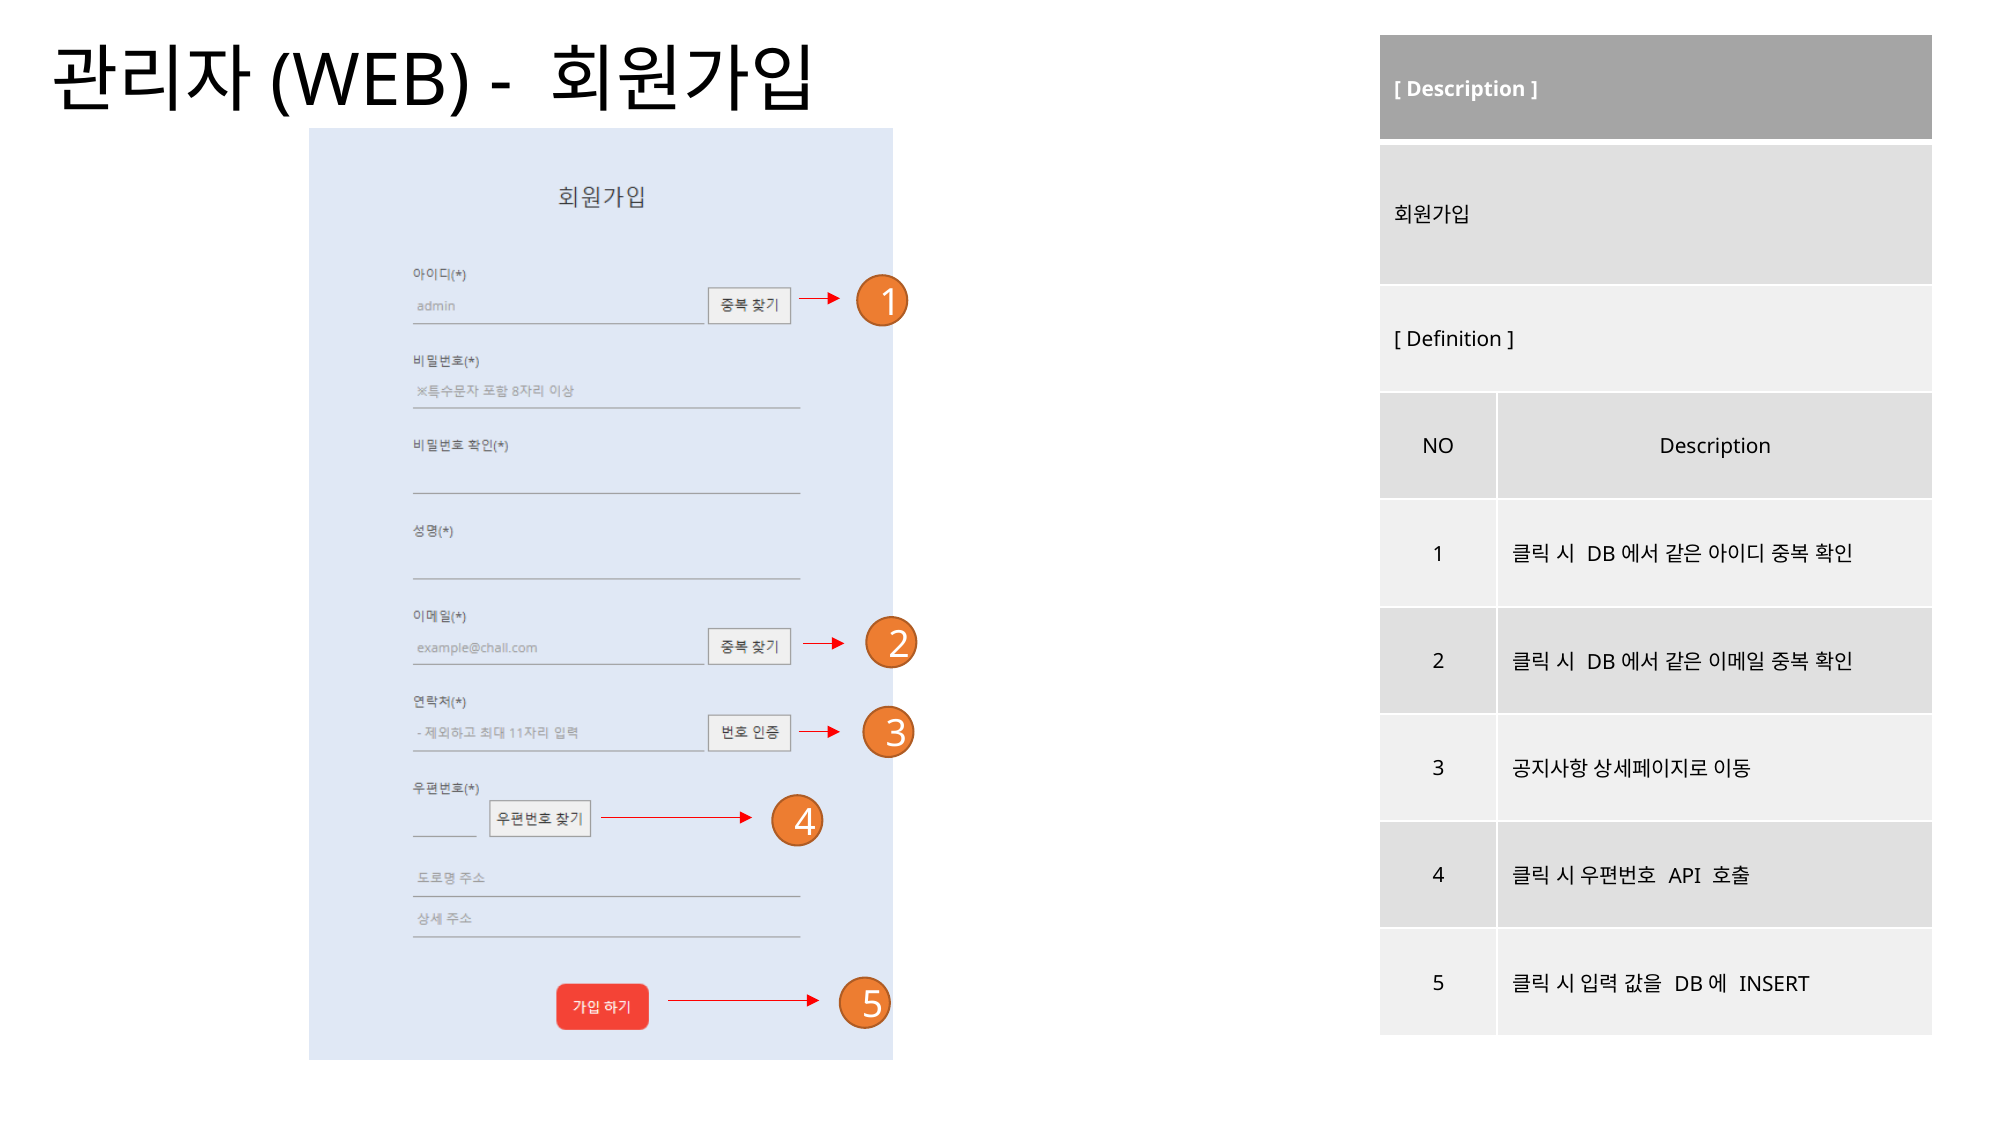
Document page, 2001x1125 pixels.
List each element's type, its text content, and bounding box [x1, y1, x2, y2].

table_cell 4 [1380, 822, 1496, 927]
title 관리자(WEB) - 회원가입 [36, 34, 1378, 129]
table_cell 클릭 시 입력 값을 DB에 INSERT [1498, 929, 1932, 1035]
table_cell 클릭 시 DB에서 같은 아이디 중복 확인 [1498, 500, 1932, 606]
table_cell 3 [1380, 715, 1496, 820]
table_cell [ Definition ] [1380, 286, 1932, 391]
table_cell 클릭 시 DB에서 같은 이메일 중복 확인 [1498, 608, 1932, 713]
text_box 1 [893, 276, 909, 325]
table_cell Description [1498, 393, 1932, 498]
table_cell 2 [1380, 608, 1496, 713]
text_box 3 [893, 706, 915, 758]
table_cell 5 [1380, 929, 1496, 1035]
table_cell 회원가입 [1380, 145, 1932, 284]
table_cell 클릭 시 우편번호 API 호출 [1498, 822, 1932, 927]
table_cell NO [1380, 393, 1496, 498]
table_cell 1 [1380, 500, 1496, 606]
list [309, 128, 893, 1060]
table_cell 공지사항 상세페이지로 이동 [1498, 715, 1932, 820]
text_box 2 [893, 616, 918, 669]
table_header [ Description ] [1380, 35, 1932, 139]
